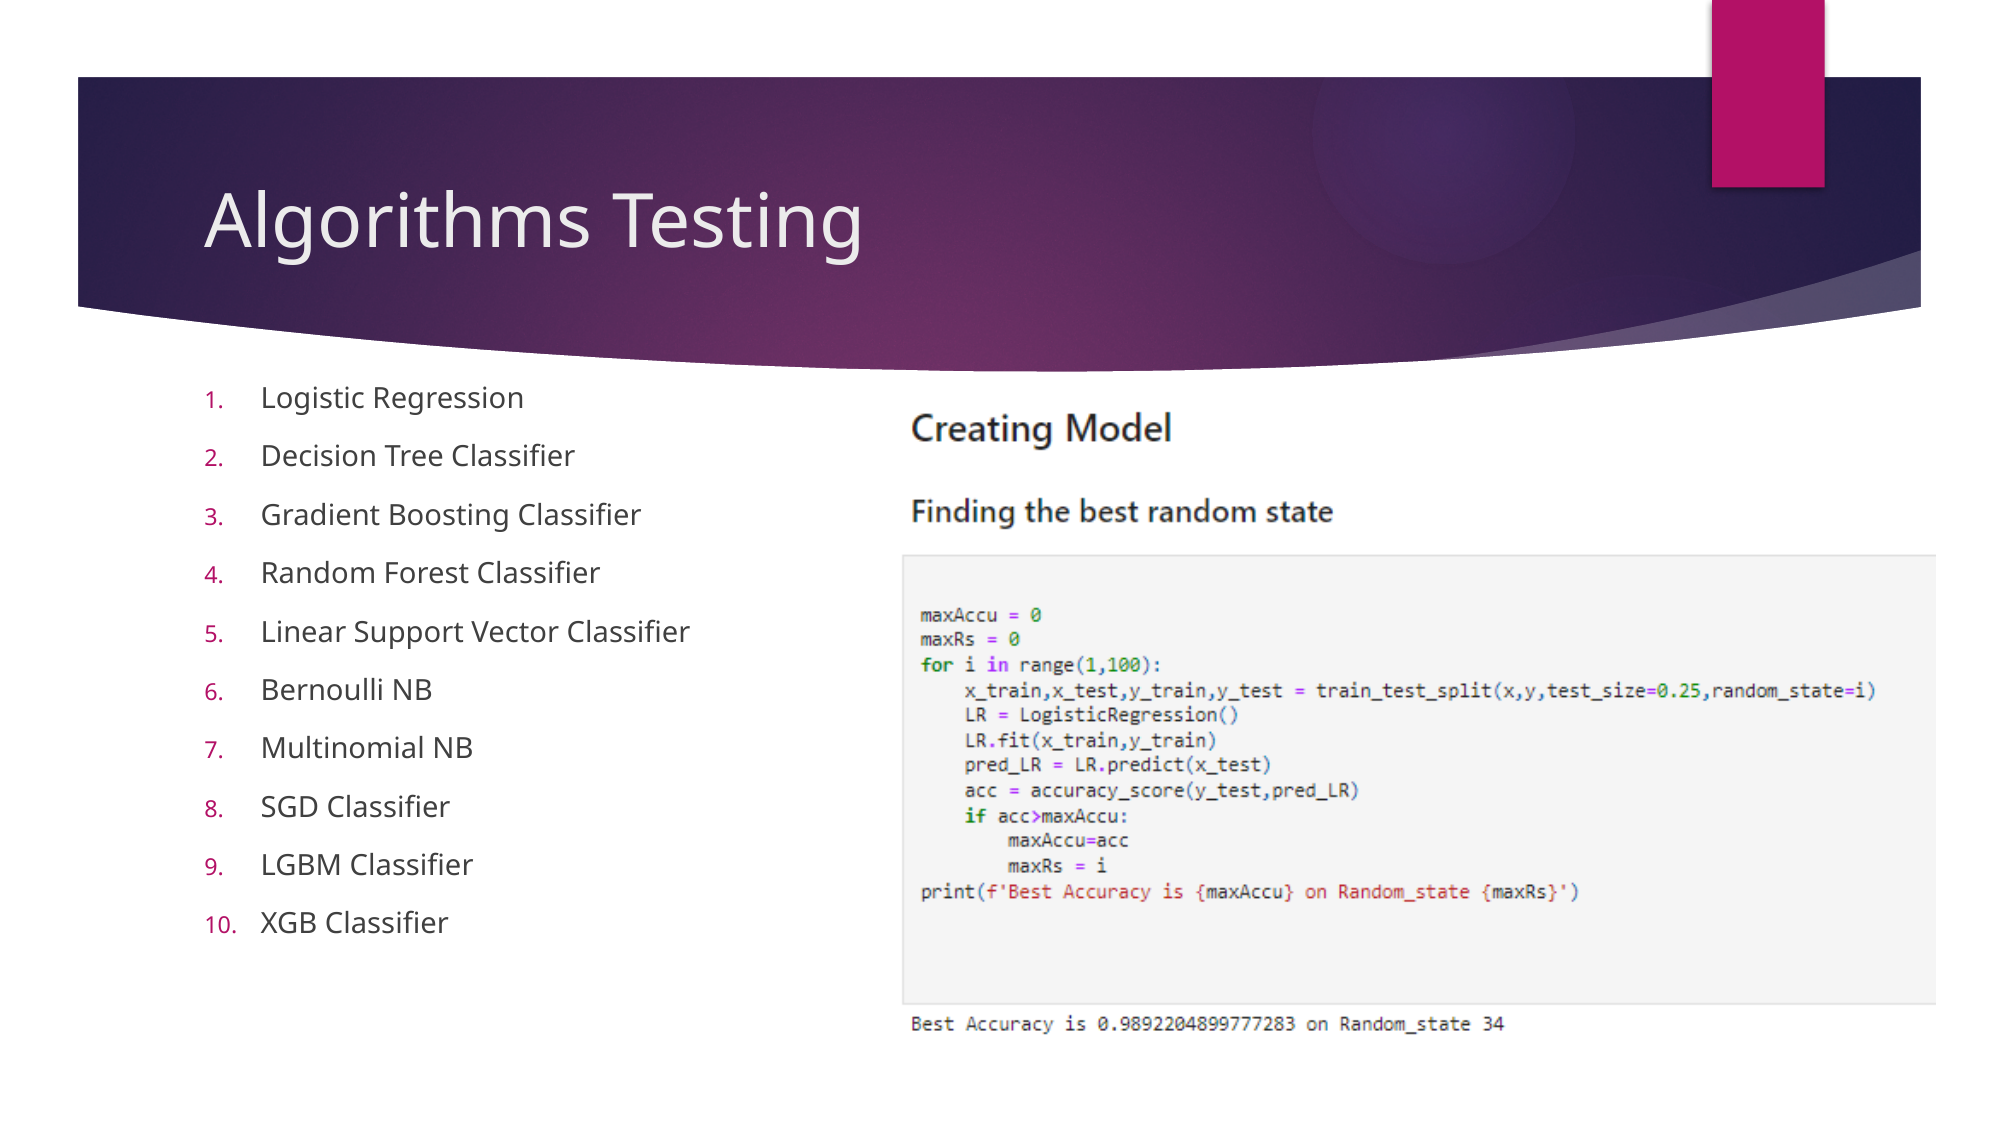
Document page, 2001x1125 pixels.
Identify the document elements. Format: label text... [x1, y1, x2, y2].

list Logistic Regression Decision Tree Classifier Gradient Boosting Classifier Random Forest Classifier Linear Support Vector Classifier Bernoulli NB Multinomial NB SGD Classifier LGBM Classifier XGB Classifier [189, 369, 1638, 1095]
title Algorithms Testing [189, 159, 1627, 276]
picture [894, 396, 1936, 1067]
